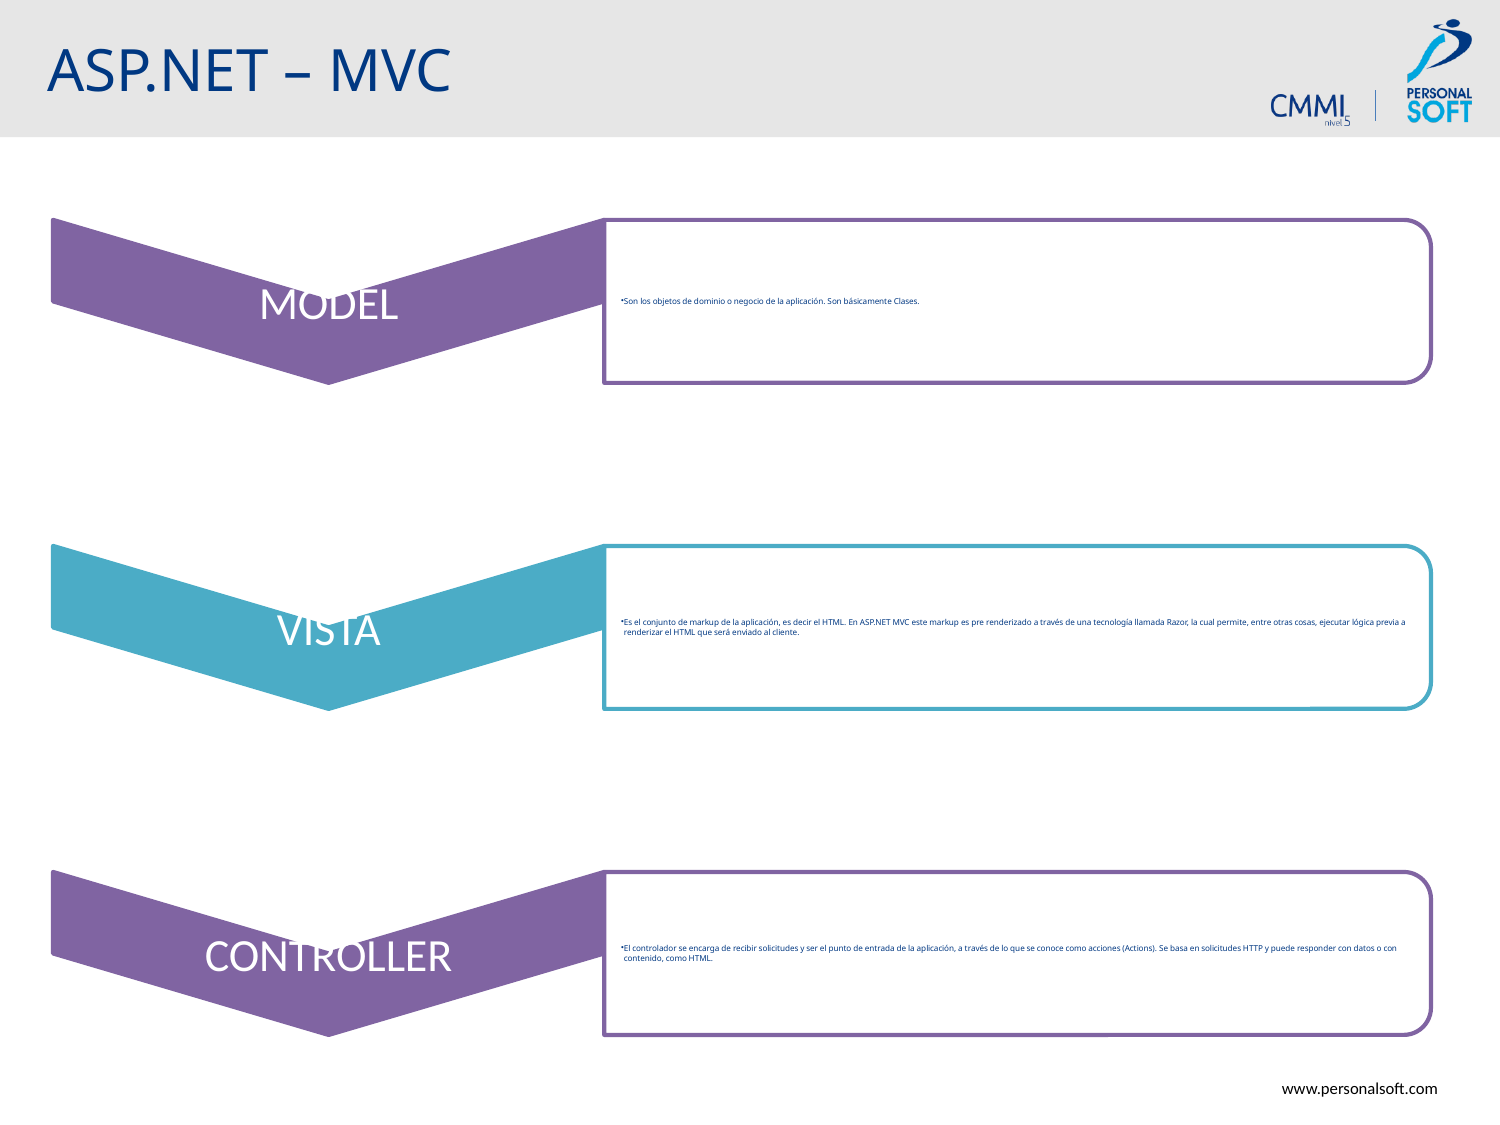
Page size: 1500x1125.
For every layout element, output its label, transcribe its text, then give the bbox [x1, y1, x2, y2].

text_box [0, 0, 1500, 138]
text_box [52, 219, 1432, 1036]
text_box www.personalsoft.com [1267, 1070, 1454, 1106]
